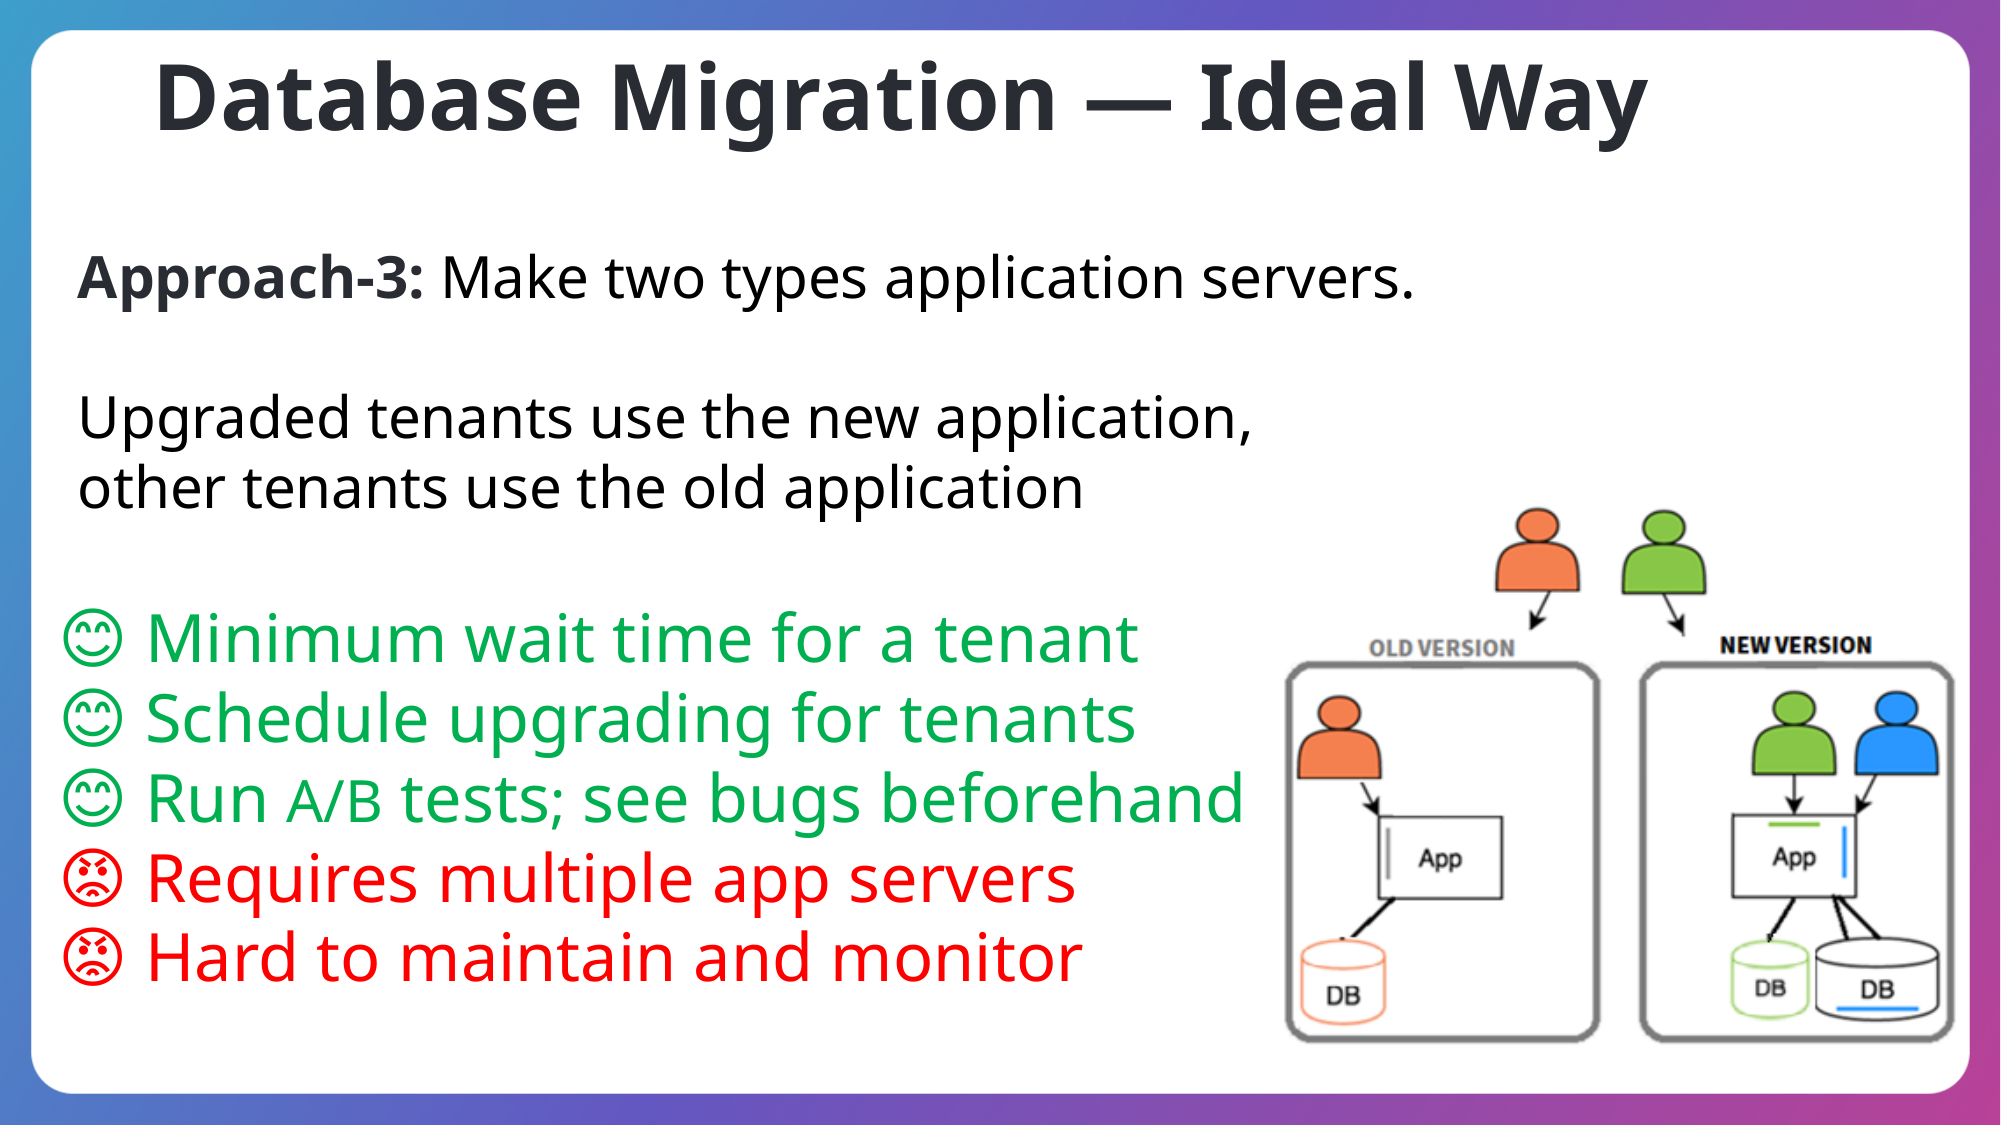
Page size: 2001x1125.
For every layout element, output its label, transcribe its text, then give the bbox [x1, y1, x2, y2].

text_box 😊 Minimum wait time for a tenant 😊 Schedule upgrading for tenants 😊 Run A/B tests; see bugs beforehand 😡 Requires multiple app servers 😡 Hard to maintain and monitor [43, 588, 1283, 1003]
title Database Migration — Ideal Way [137, 43, 1863, 159]
text_box Approach-3: Make two types application servers. Upgraded tenants use the new application, other tenants use the old application [63, 233, 1809, 528]
picture [0, 0, 2001, 1125]
